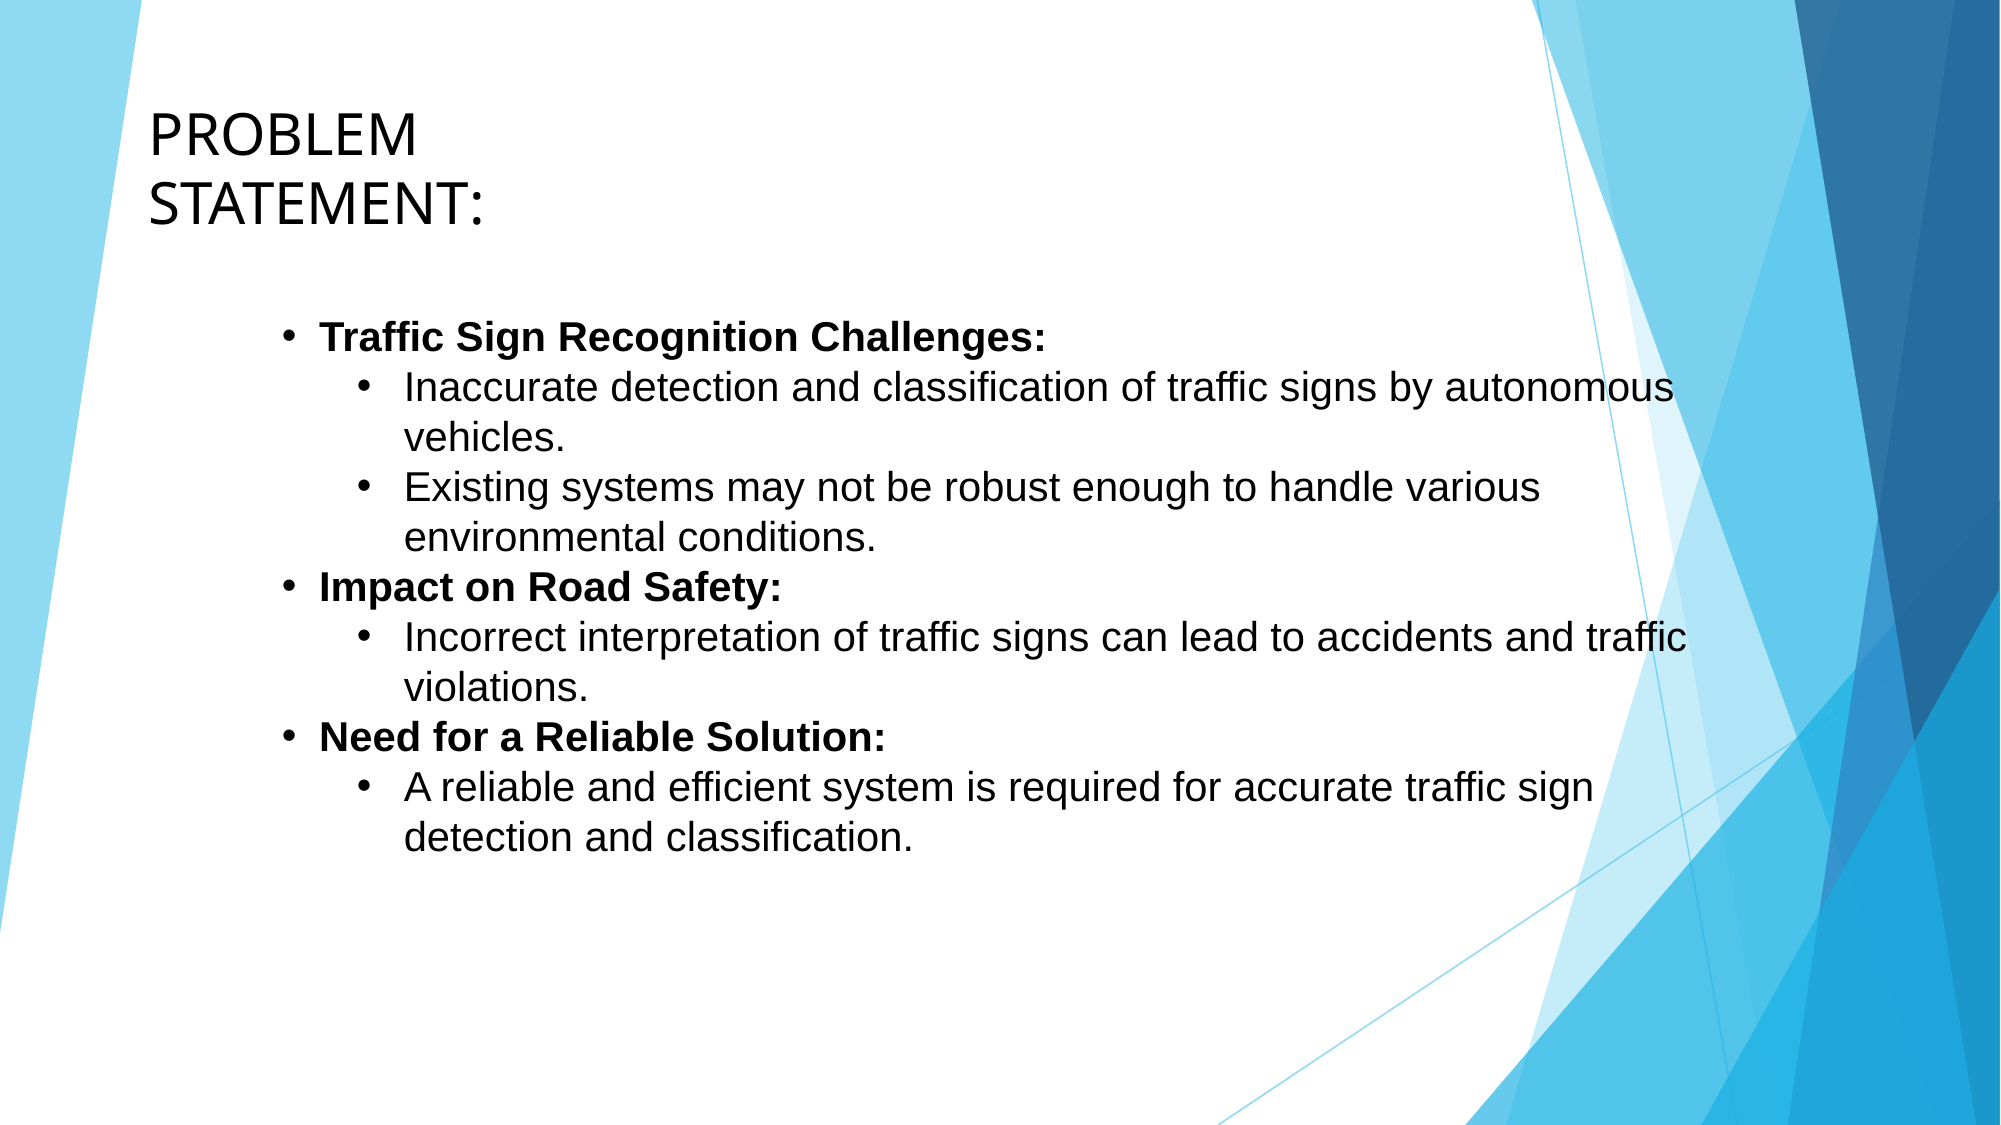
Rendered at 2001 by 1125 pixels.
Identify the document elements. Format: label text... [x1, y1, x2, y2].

text_box PROBLEM STATEMENT: [133, 89, 741, 245]
text_box Traffic Sign Recognition Challenges: Inaccurate detection and classification of traffic signs by autonomous vehicles. Existing systems may not be robust enough to handle various environmental conditions. Impact on Road Safety: Incorrect interpretation of traffic signs can lead to accidents and traffic violations. Need for a Reliable Solution: A reliable and efficient system is required for accurate traffic sign detection and classification. [266, 302, 1779, 868]
